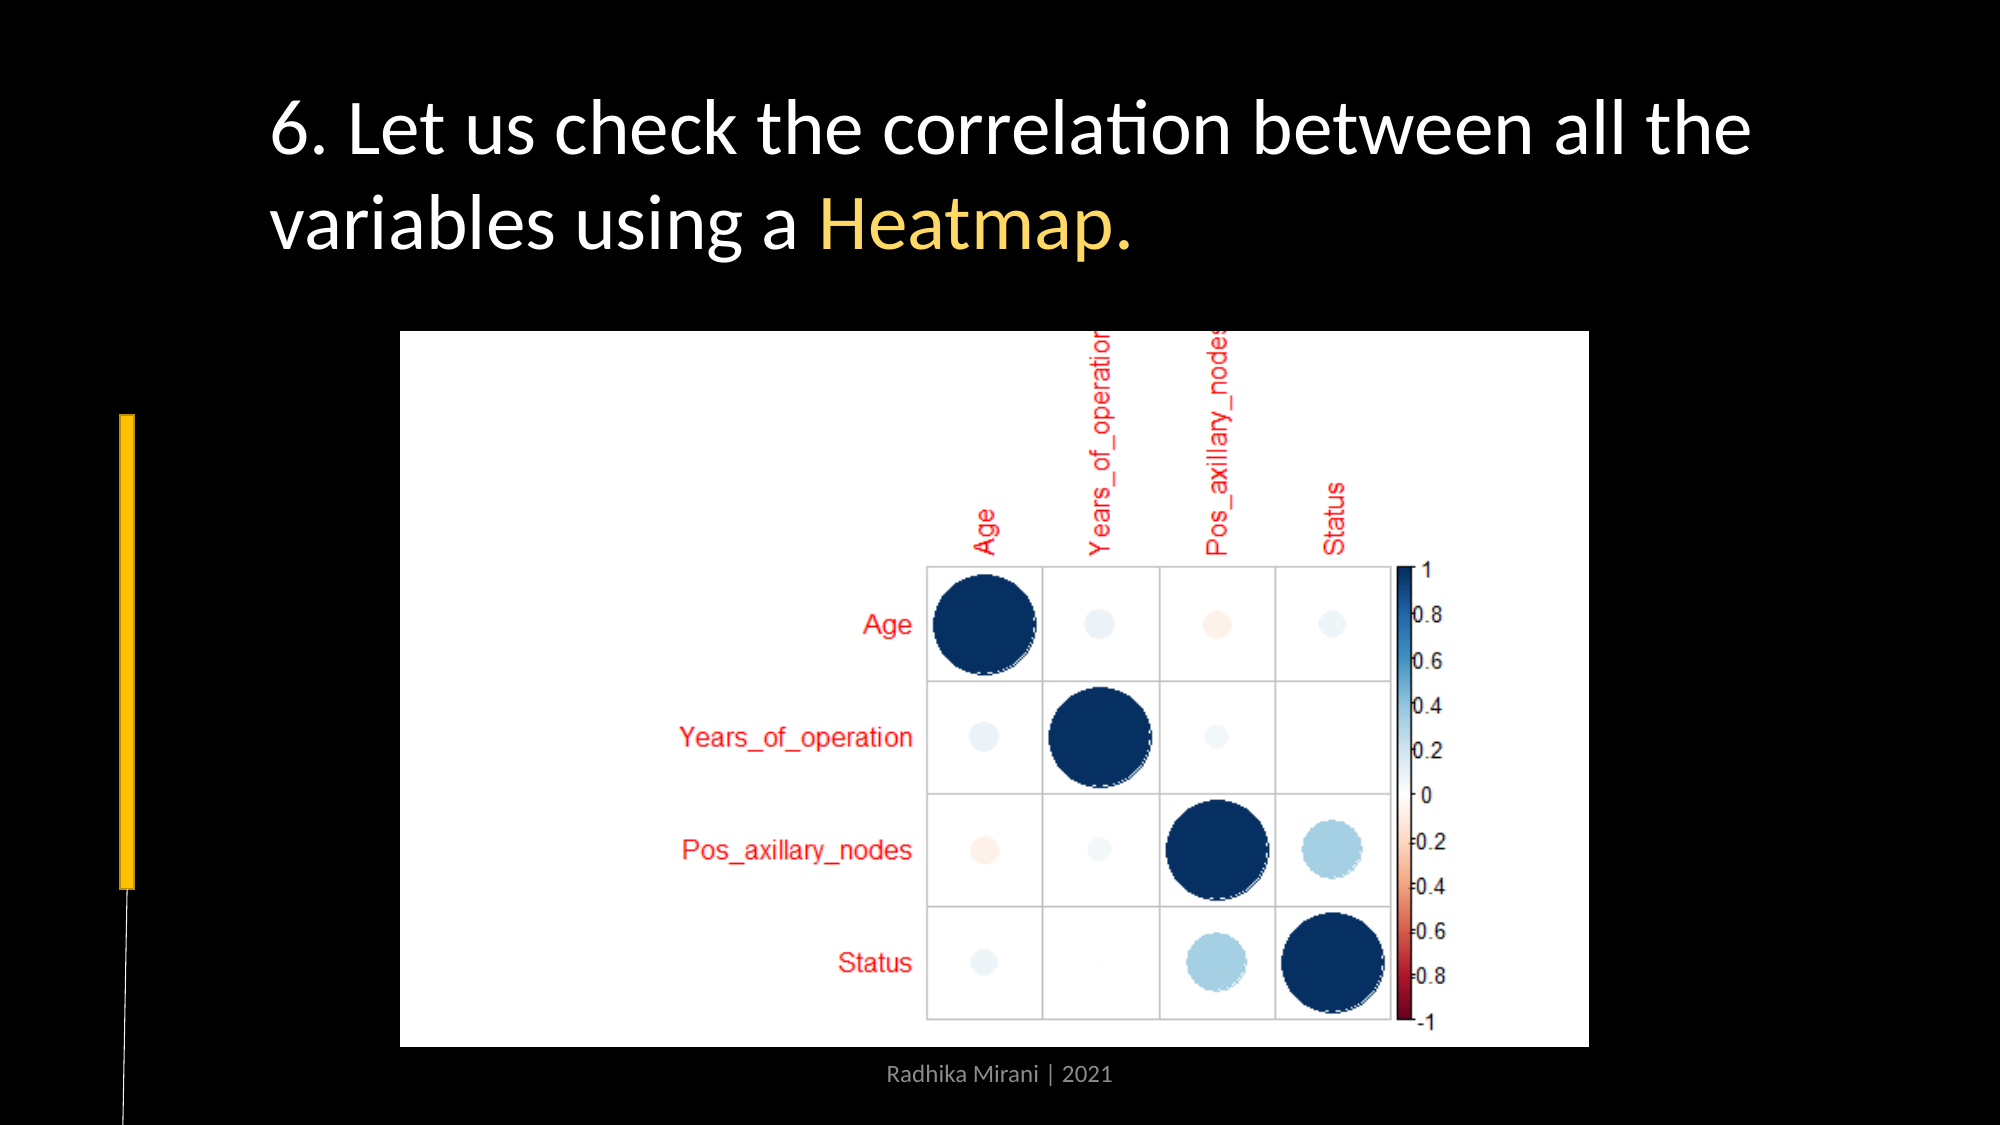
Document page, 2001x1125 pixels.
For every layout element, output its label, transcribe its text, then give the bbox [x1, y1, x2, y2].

text_box 6. Let us check the correlation between all the variables using a Heatmap. [254, 68, 1862, 273]
text_box [119, 414, 135, 890]
picture [400, 331, 1589, 1047]
footer Radhika Mirani | 2021 [662, 1047, 1338, 1103]
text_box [122, 888, 128, 1125]
